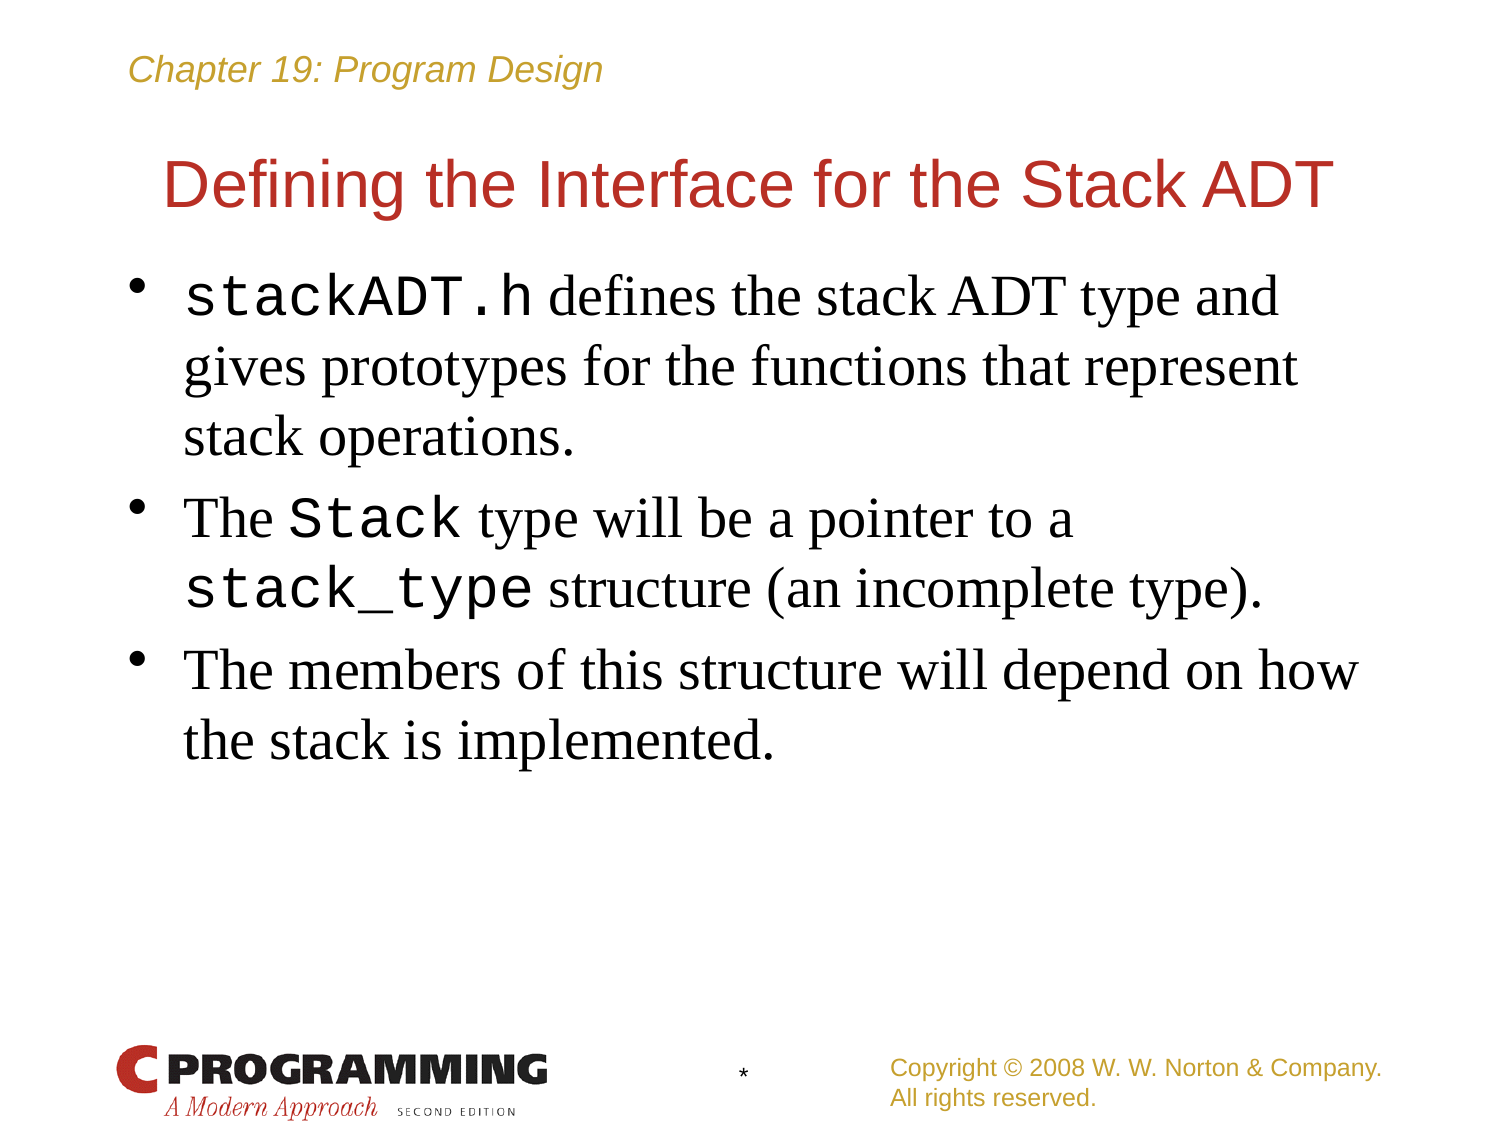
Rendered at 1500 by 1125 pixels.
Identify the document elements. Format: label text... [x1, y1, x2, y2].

picture [112, 1041, 550, 1123]
text_box Copyright © 2008 W. W. Norton & Company. All rights reserved. [874, 1043, 1388, 1119]
text_box * [687, 1050, 800, 1100]
list stackADT.h defines the stack ADT type and gives prototypes for the functions that represent stack operations. The Stack type will be a pointer to a stack_type structure (an incomplete type). The members of this structure will depend on how the stack is implemented. [112, 249, 1388, 1038]
title Defining the Interface for the Stack ADT [112, 125, 1388, 238]
